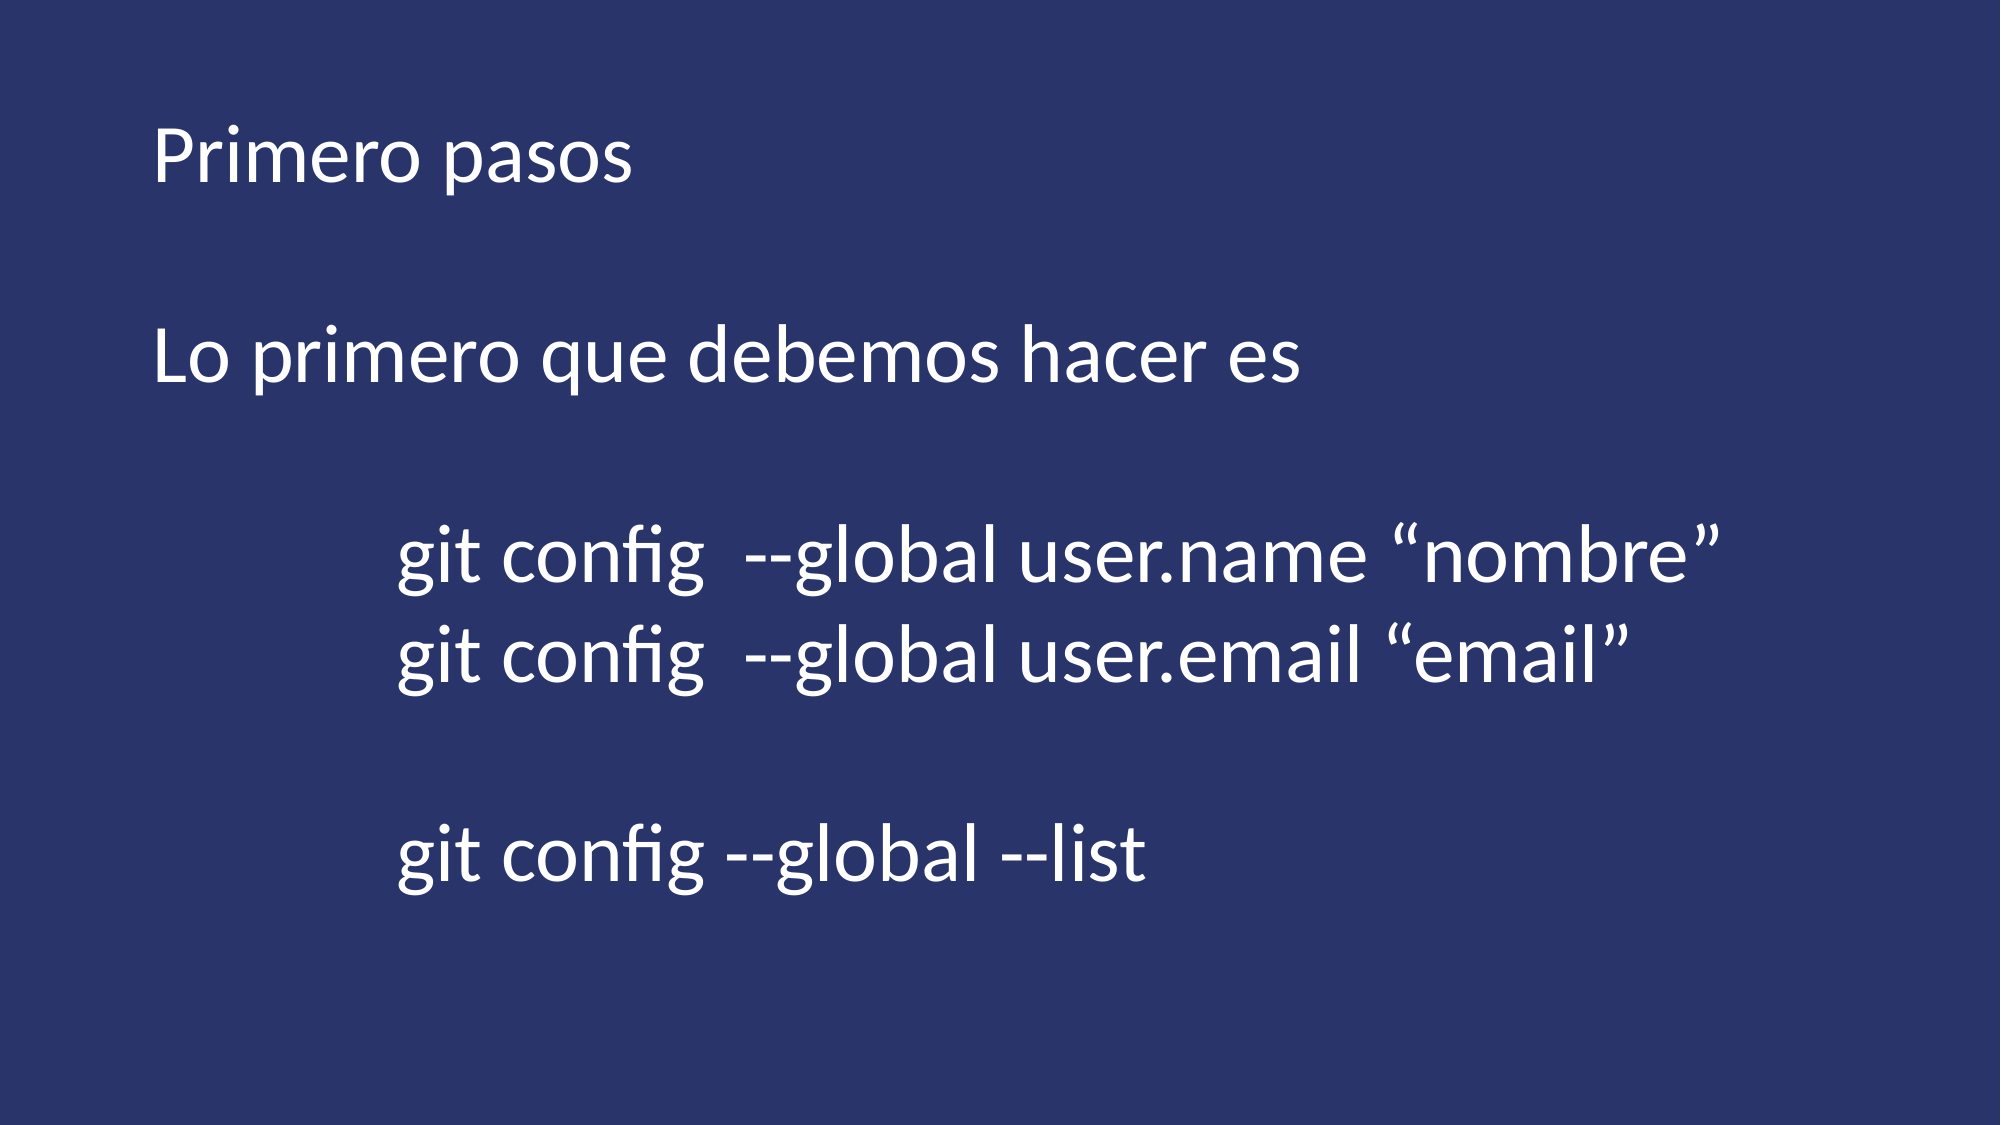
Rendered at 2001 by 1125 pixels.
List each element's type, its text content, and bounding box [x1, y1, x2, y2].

list Primero pasos Lo primero que debemos hacer es git config --global user.name “nombre” git config --global user.email “email” git config --global --list [137, 91, 1863, 1014]
